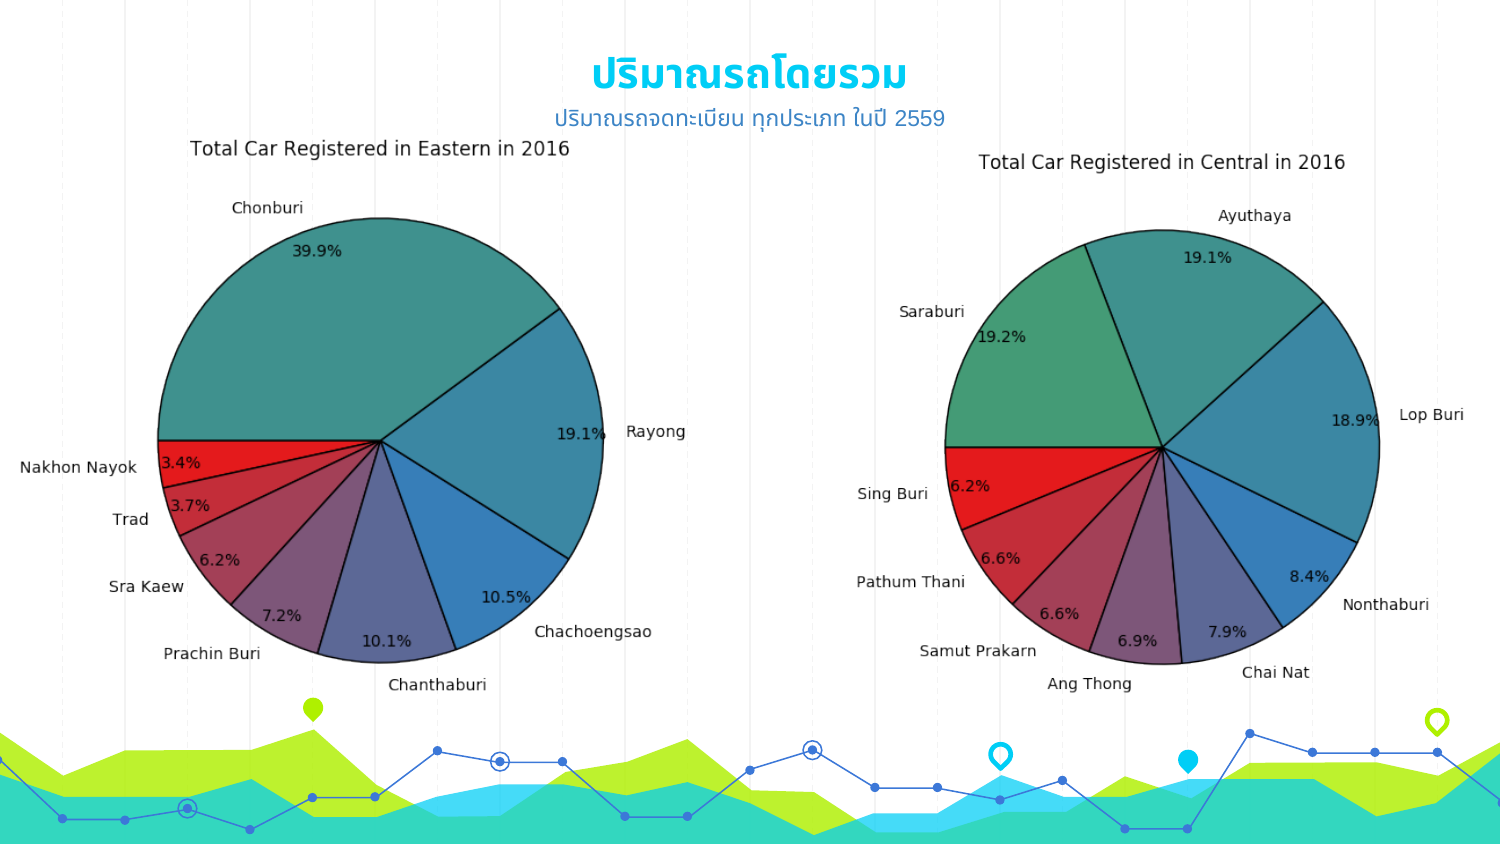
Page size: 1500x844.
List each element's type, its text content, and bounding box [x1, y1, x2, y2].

picture [8, 127, 698, 731]
text_box ปริมาณรถจดทะเบียน ทุกประเภท ในปี 2559 [0, 88, 1500, 127]
title ปริมาณรถโดยรวม [0, 0, 1500, 88]
picture [845, 142, 1476, 730]
